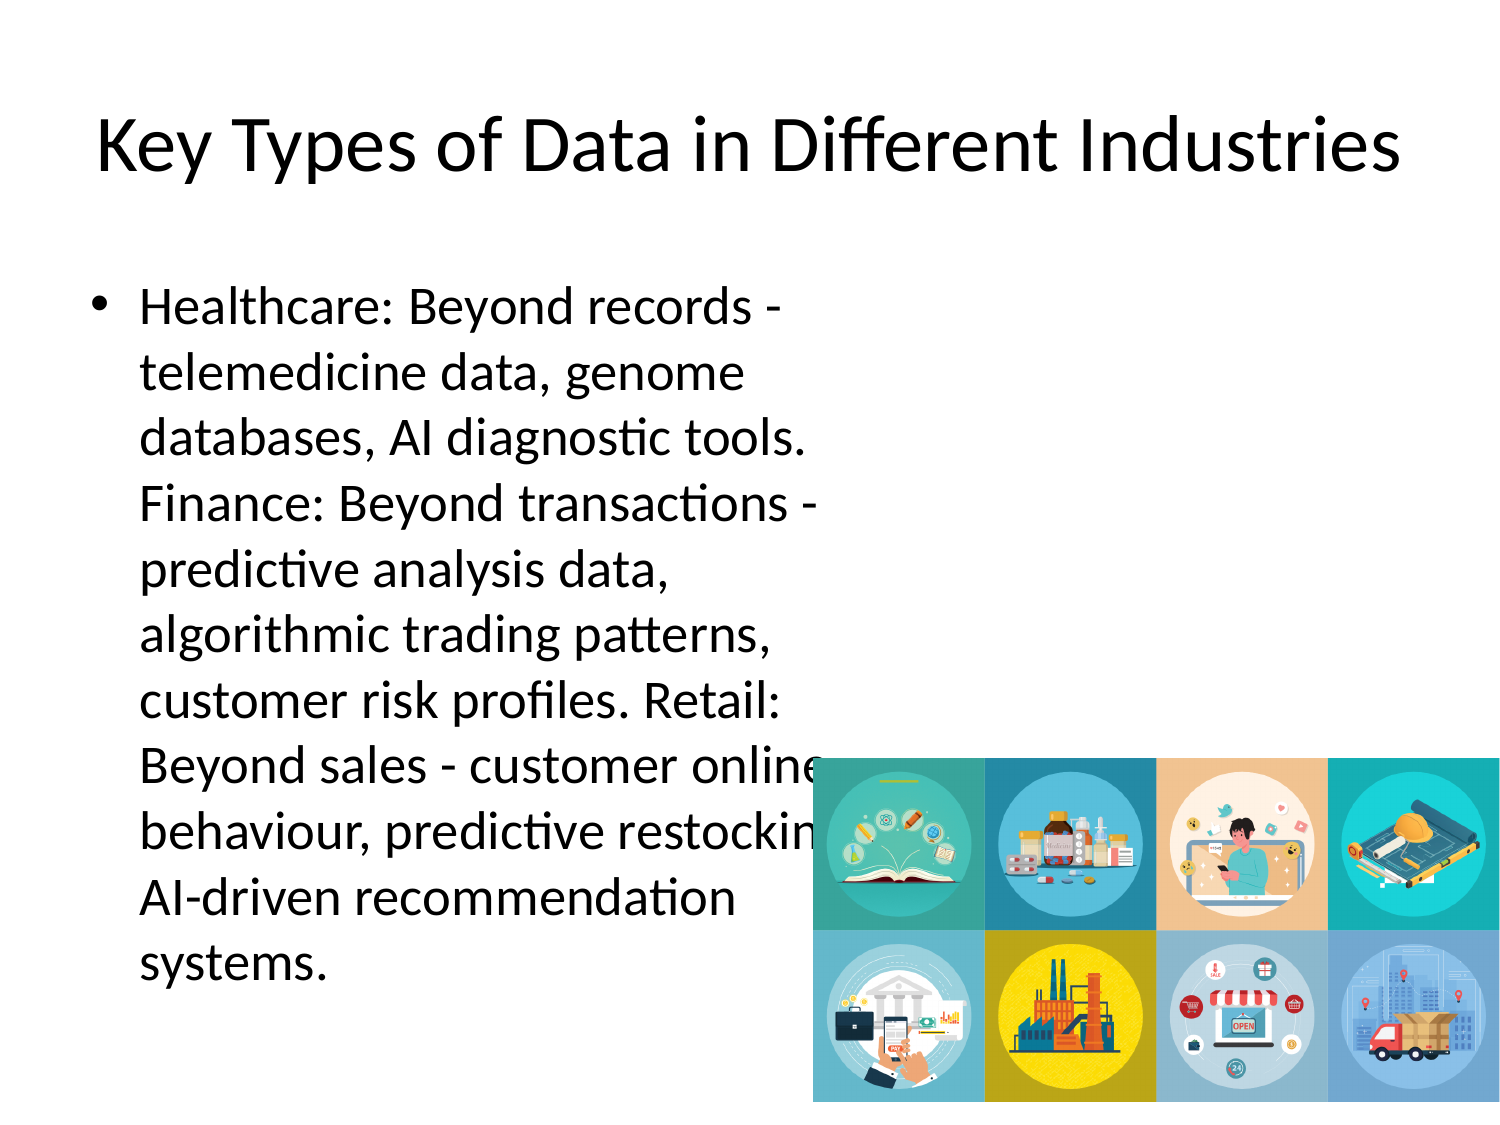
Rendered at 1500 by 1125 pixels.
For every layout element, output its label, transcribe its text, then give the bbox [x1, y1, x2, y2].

picture [812, 757, 1500, 1102]
list Healthcare: Beyond records - telemedicine data, genome databases, AI diagnostic tools. Finance: Beyond transactions - predictive analysis data, algorithmic trading patterns, customer risk profiles. Retail: Beyond sales - customer online behaviour, predictive restocking, AI-driven recommendation systems. [75, 262, 900, 1005]
title Key Types of Data in Different Industries [75, 45, 1425, 233]
